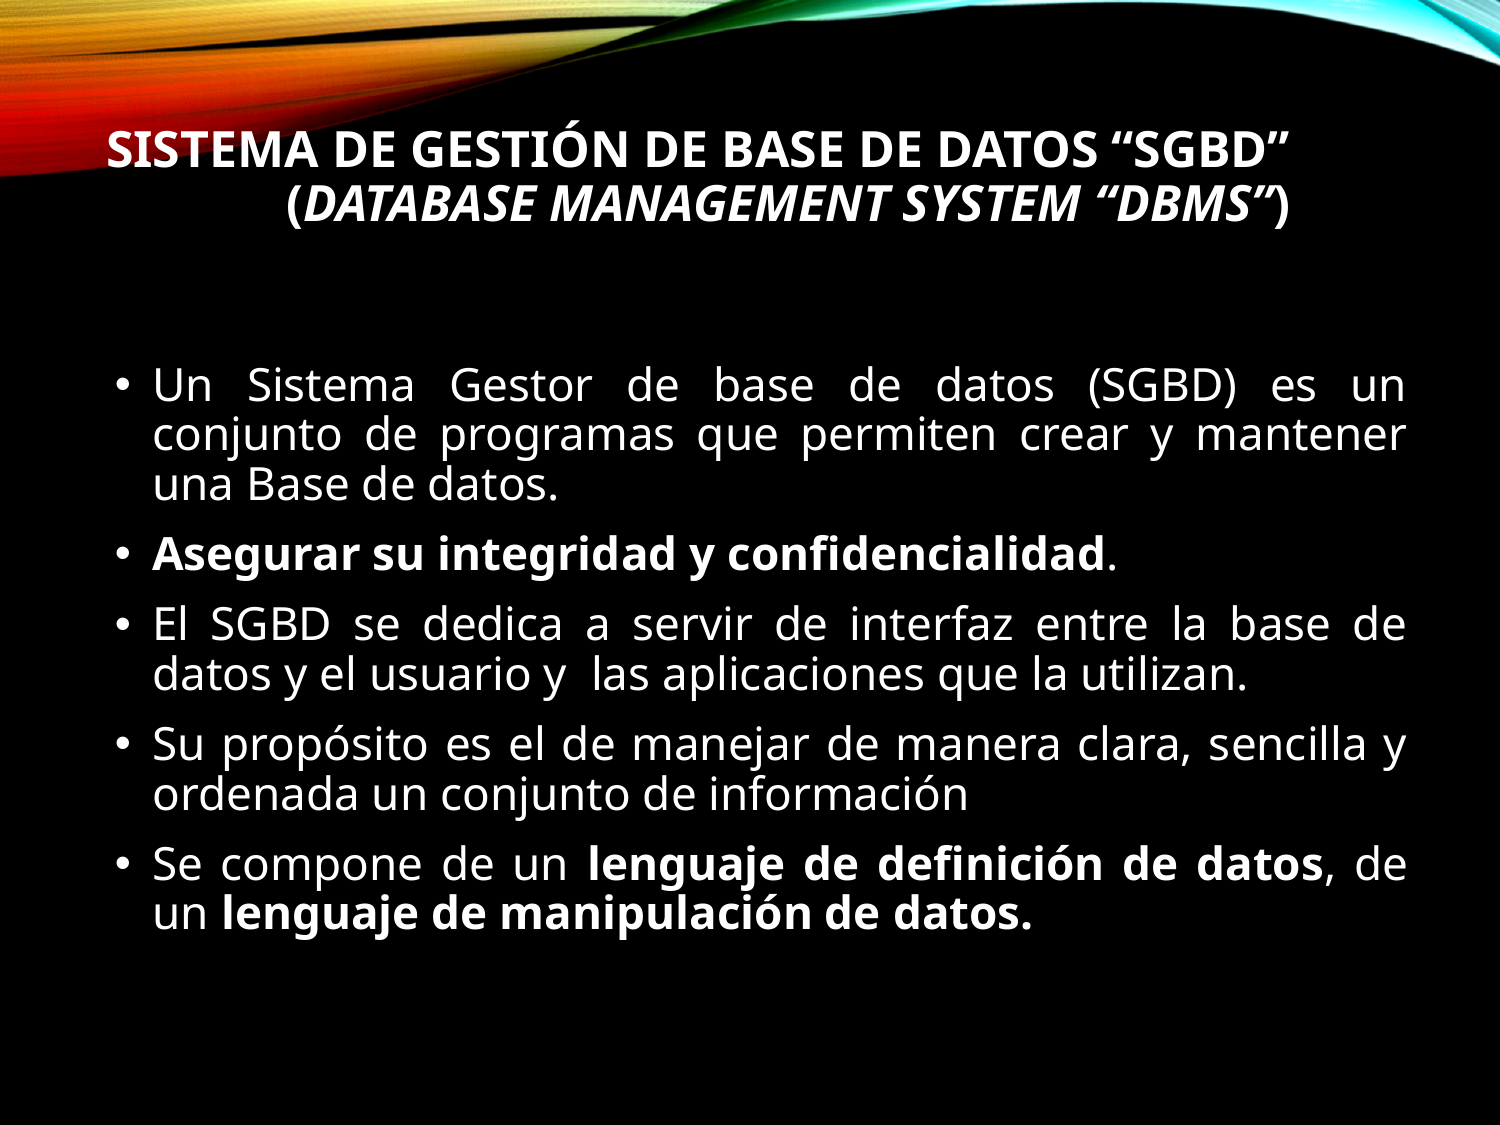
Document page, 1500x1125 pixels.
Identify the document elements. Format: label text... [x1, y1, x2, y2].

title SISTEMA DE GESTIÓN DE BASE DE DATOS “SGBD” (DATABASE MANAGEMENT SYSTEM “DBMS”) [41, 66, 1306, 291]
list Un Sistema Gestor de base de datos (SGBD) es un conjunto de programas que permiten crear y mantener una Base de datos. Asegurar su integridad y confidencialidad. El SGBD se dedica a servir de interfaz entre la base de datos y el usuario y las aplicaciones que la utilizan. Su propósito es el de manejar de manera clara, sencilla y ordenada un conjunto de información Se compone de un lenguaje de definición de datos, de un lenguaje de manipulación de datos. [99, 354, 1424, 1059]
picture [0, 0, 1500, 178]
